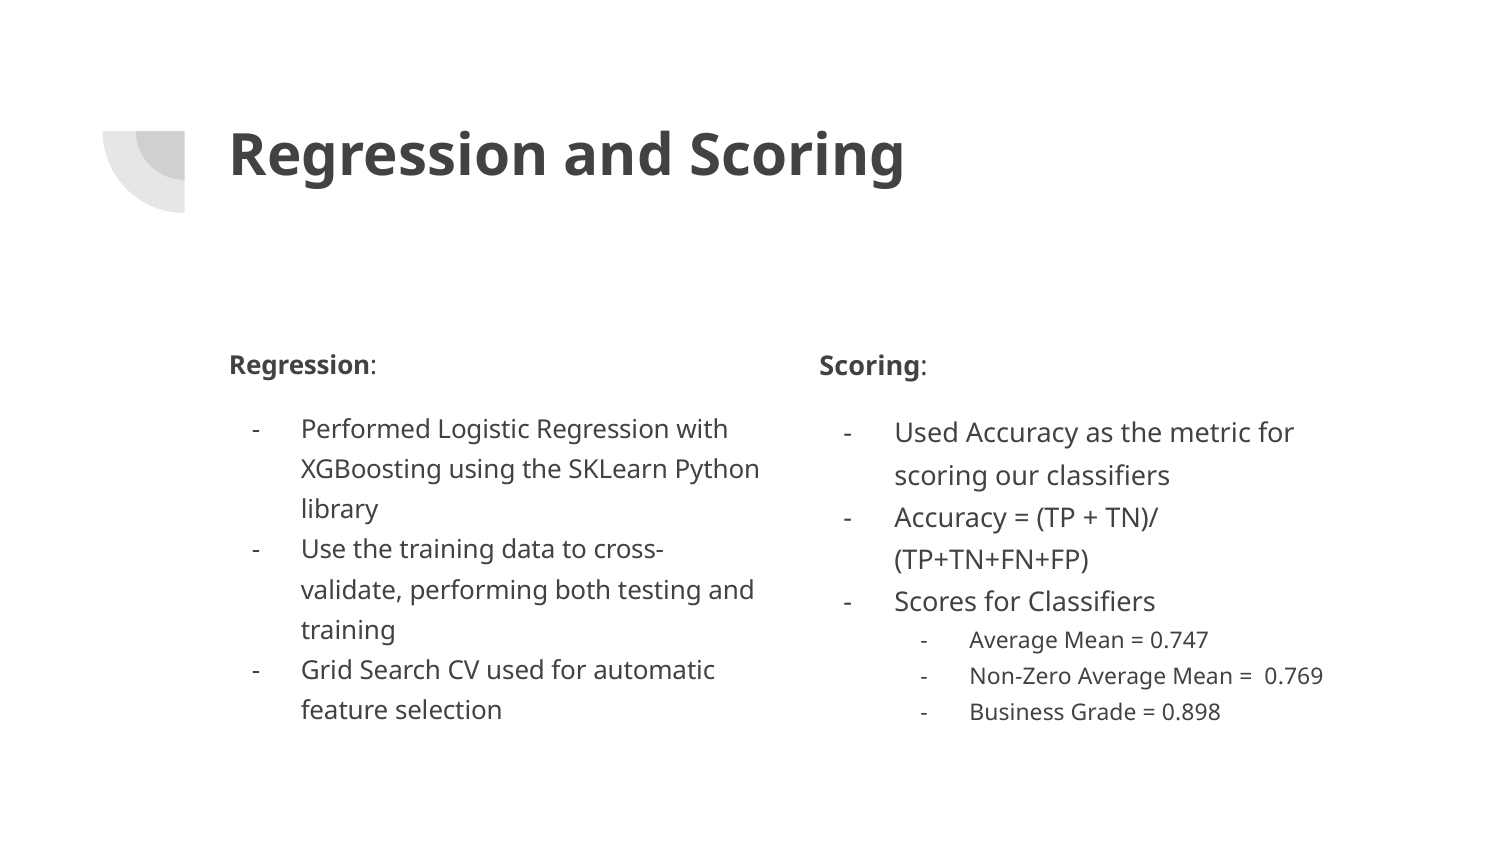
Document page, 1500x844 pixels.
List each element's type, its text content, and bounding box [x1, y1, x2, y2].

list Regression: Performed Logistic Regression with XGBoosting using the SKLearn Python library Use the training data to cross-validate, performing both testing and training Grid Search CV used for automatic feature selection [213, 326, 777, 744]
title Regression and Scoring [213, 98, 1368, 263]
list Scoring: Used Accuracy as the metric for scoring our classifiers Accuracy = (TP + TN)/ (TP+TN+FN+FP) Scores for Classifiers Average Mean = 0.747 Non-Zero Average Mean = 0.769 Business Grade = 0.898 [804, 326, 1368, 744]
